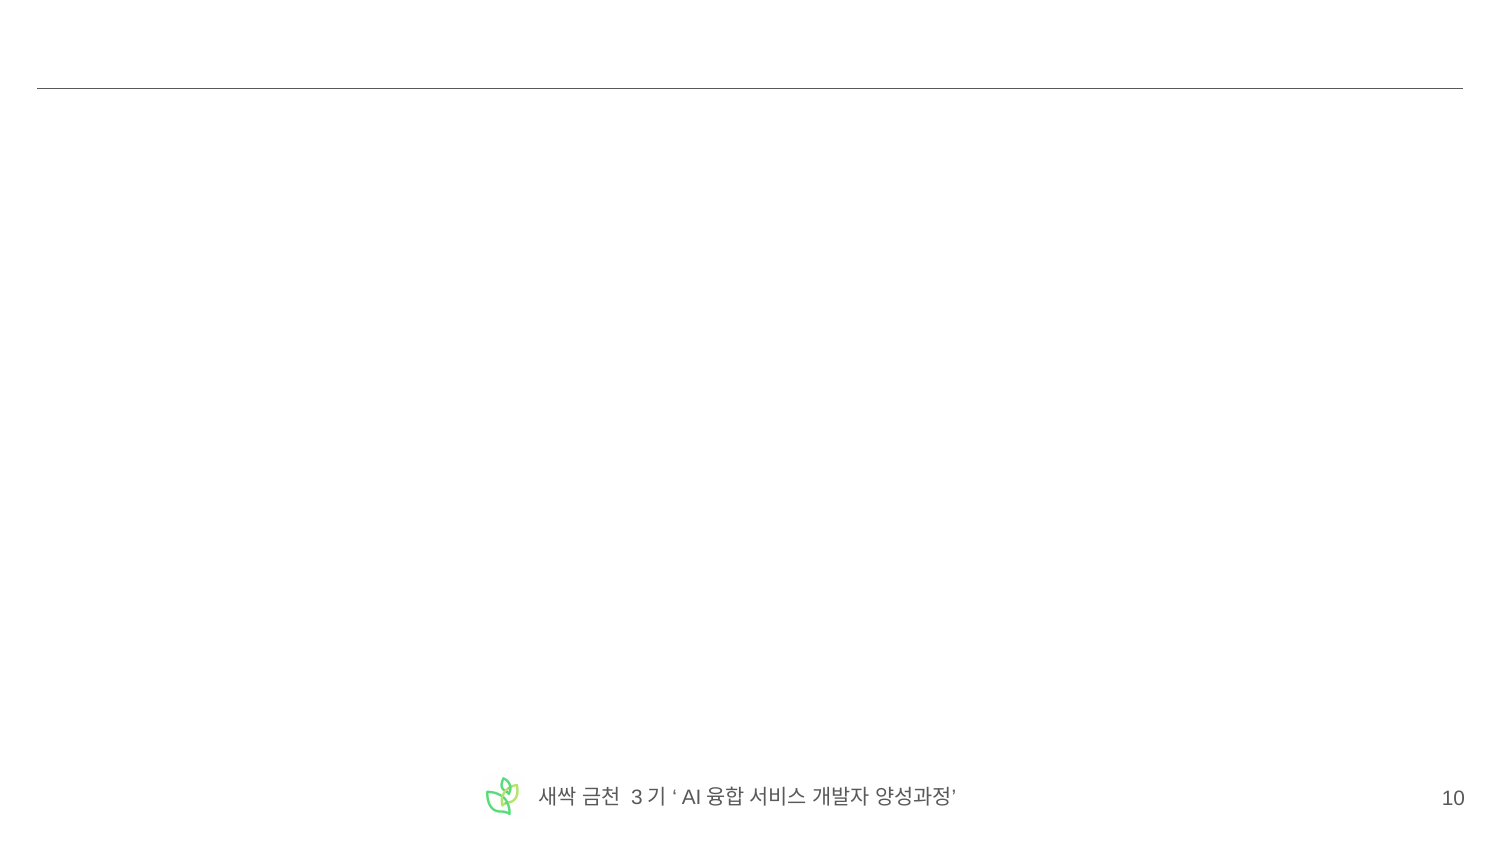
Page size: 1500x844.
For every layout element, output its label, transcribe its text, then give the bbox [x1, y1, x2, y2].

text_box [152, 773, 1348, 819]
slide_number 10 [1389, 764, 1480, 830]
